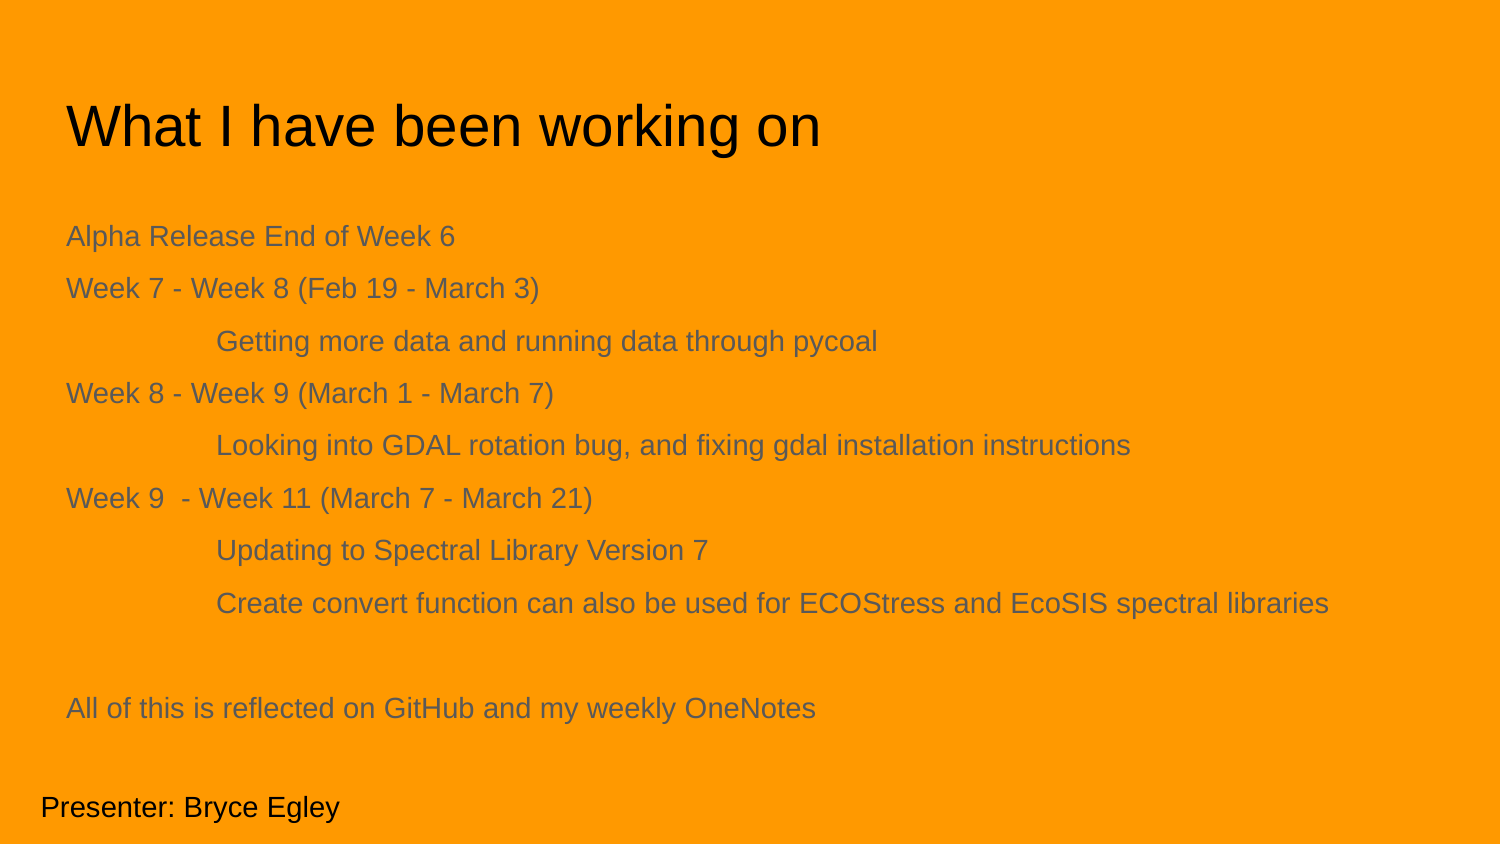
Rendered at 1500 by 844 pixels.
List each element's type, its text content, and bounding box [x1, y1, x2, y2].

title What I have been working on [51, 72, 1449, 167]
list Alpha Release End of Week 6 Week 7 - Week 8 (Feb 19 - March 3) Getting more data and running data through pycoal Week 8 - Week 9 (March 1 - March 7) Looking into GDAL rotation bug, and fixing gdal installation instructions Week 9 - Week 11 (March 7 - March 21) Updating to Spectral Library Version 7 Create convert function can also be used for ECOStress and EcoSIS spectral libraries All of this is reflected on GitHub and my weekly OneNotes [51, 184, 1449, 719]
text_box Presenter: Bryce Egley [25, 773, 407, 819]
